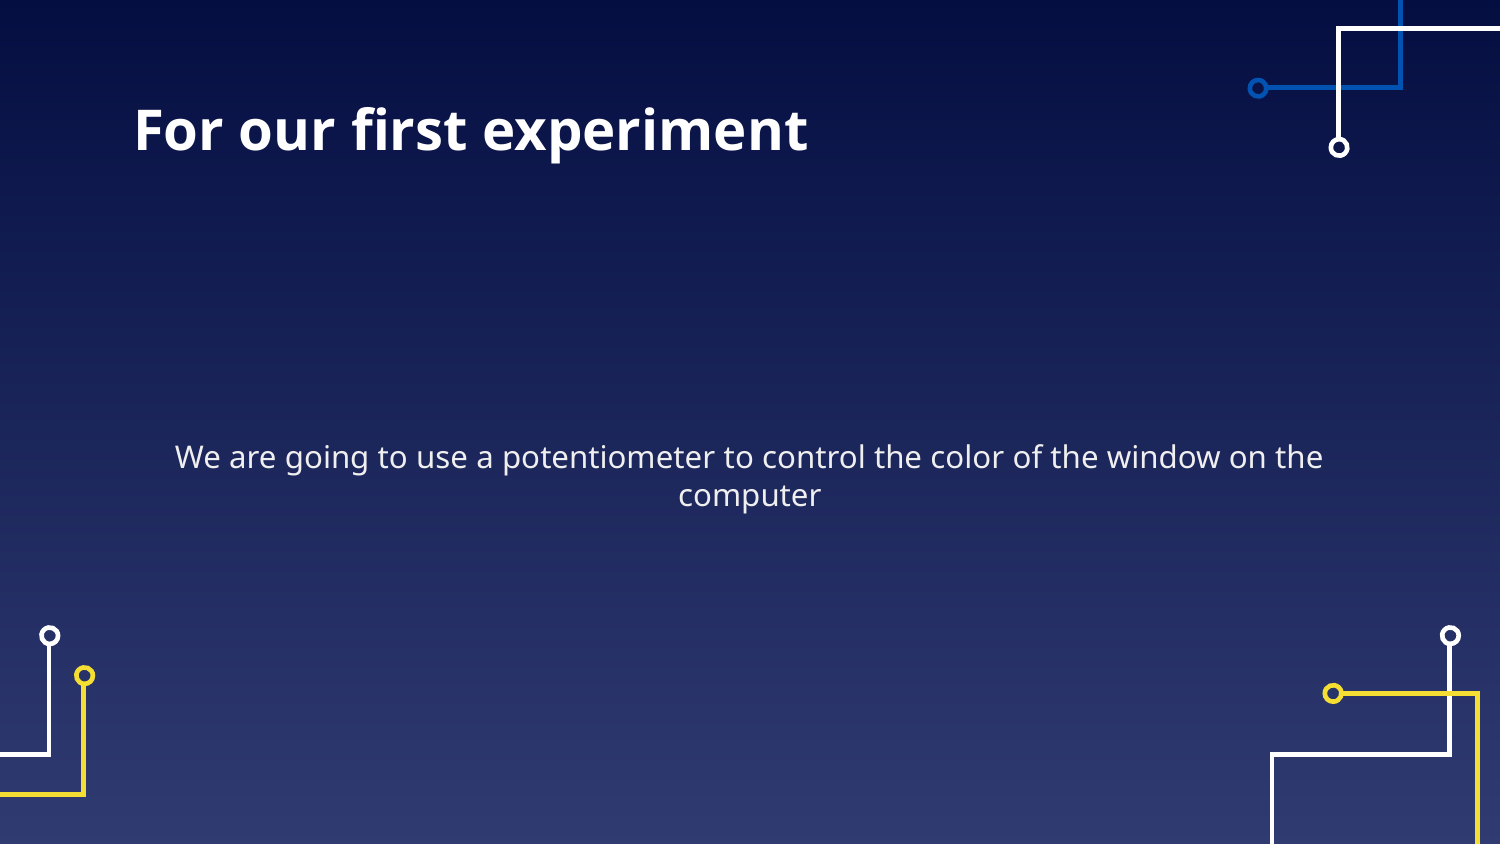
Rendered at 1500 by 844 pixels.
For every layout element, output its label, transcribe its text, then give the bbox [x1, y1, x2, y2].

title For our first experiment [118, 88, 1382, 167]
list We are going to use a potentiometer to control the color of the window on the computer [118, 194, 1382, 756]
